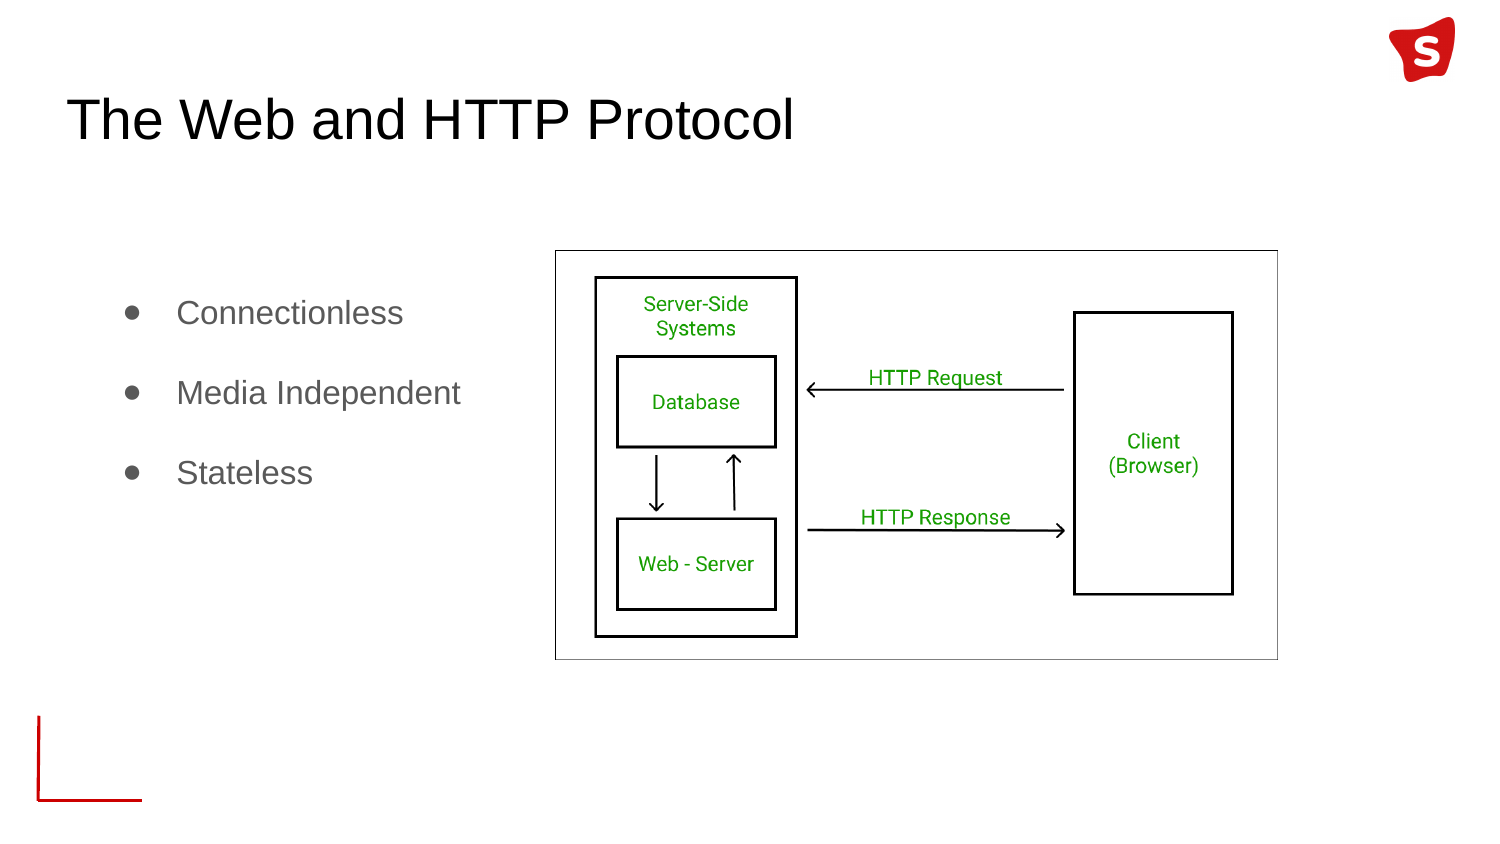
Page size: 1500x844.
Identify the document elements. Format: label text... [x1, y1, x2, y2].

title The Web and HTTP Protocol [51, 72, 1449, 167]
text_box Connectionless Media Independent Stateless [86, 236, 729, 506]
picture [555, 250, 1278, 660]
picture [1389, 17, 1455, 82]
